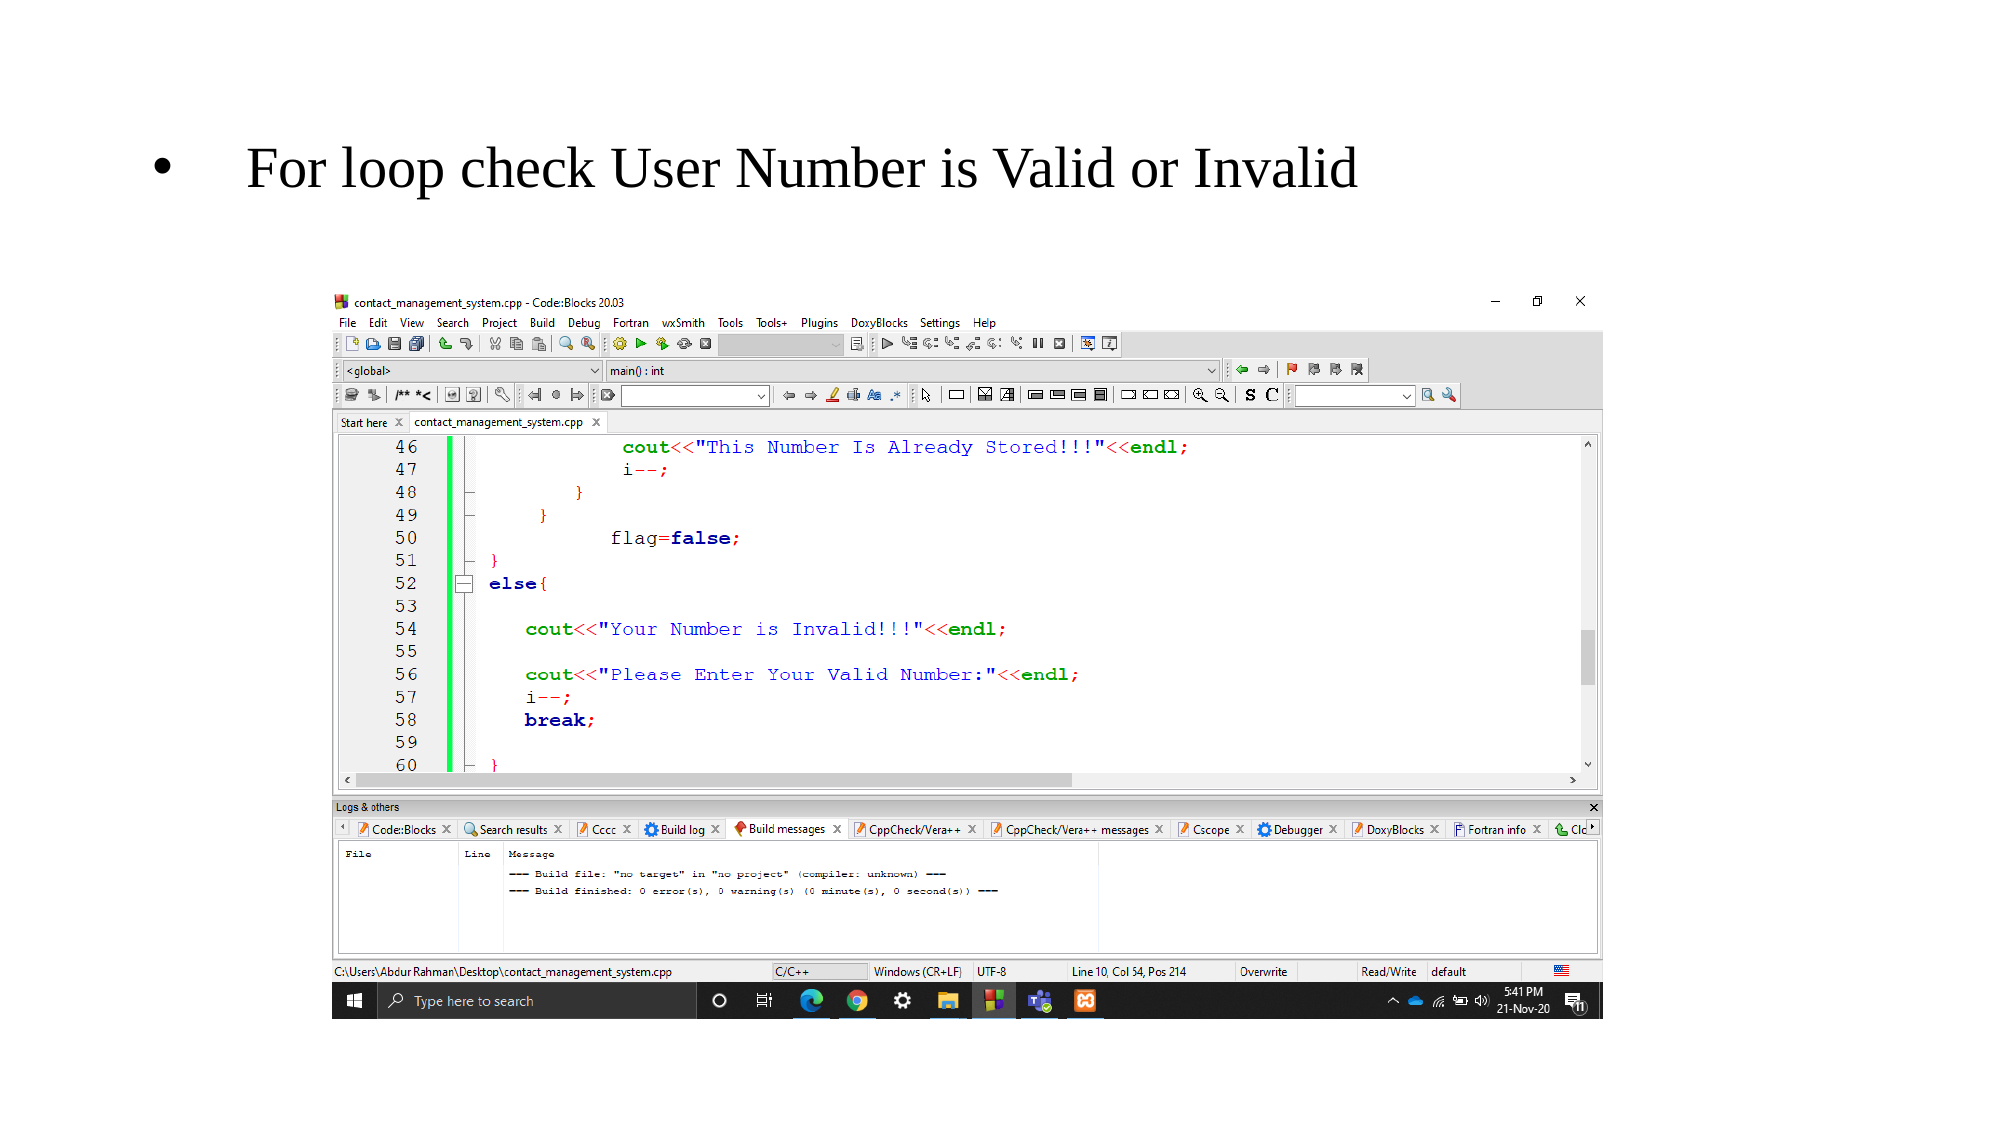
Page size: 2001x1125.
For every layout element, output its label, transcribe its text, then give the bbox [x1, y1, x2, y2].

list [332, 291, 1603, 1019]
title For loop check User Number is Valid or Invalid [137, 59, 1863, 278]
